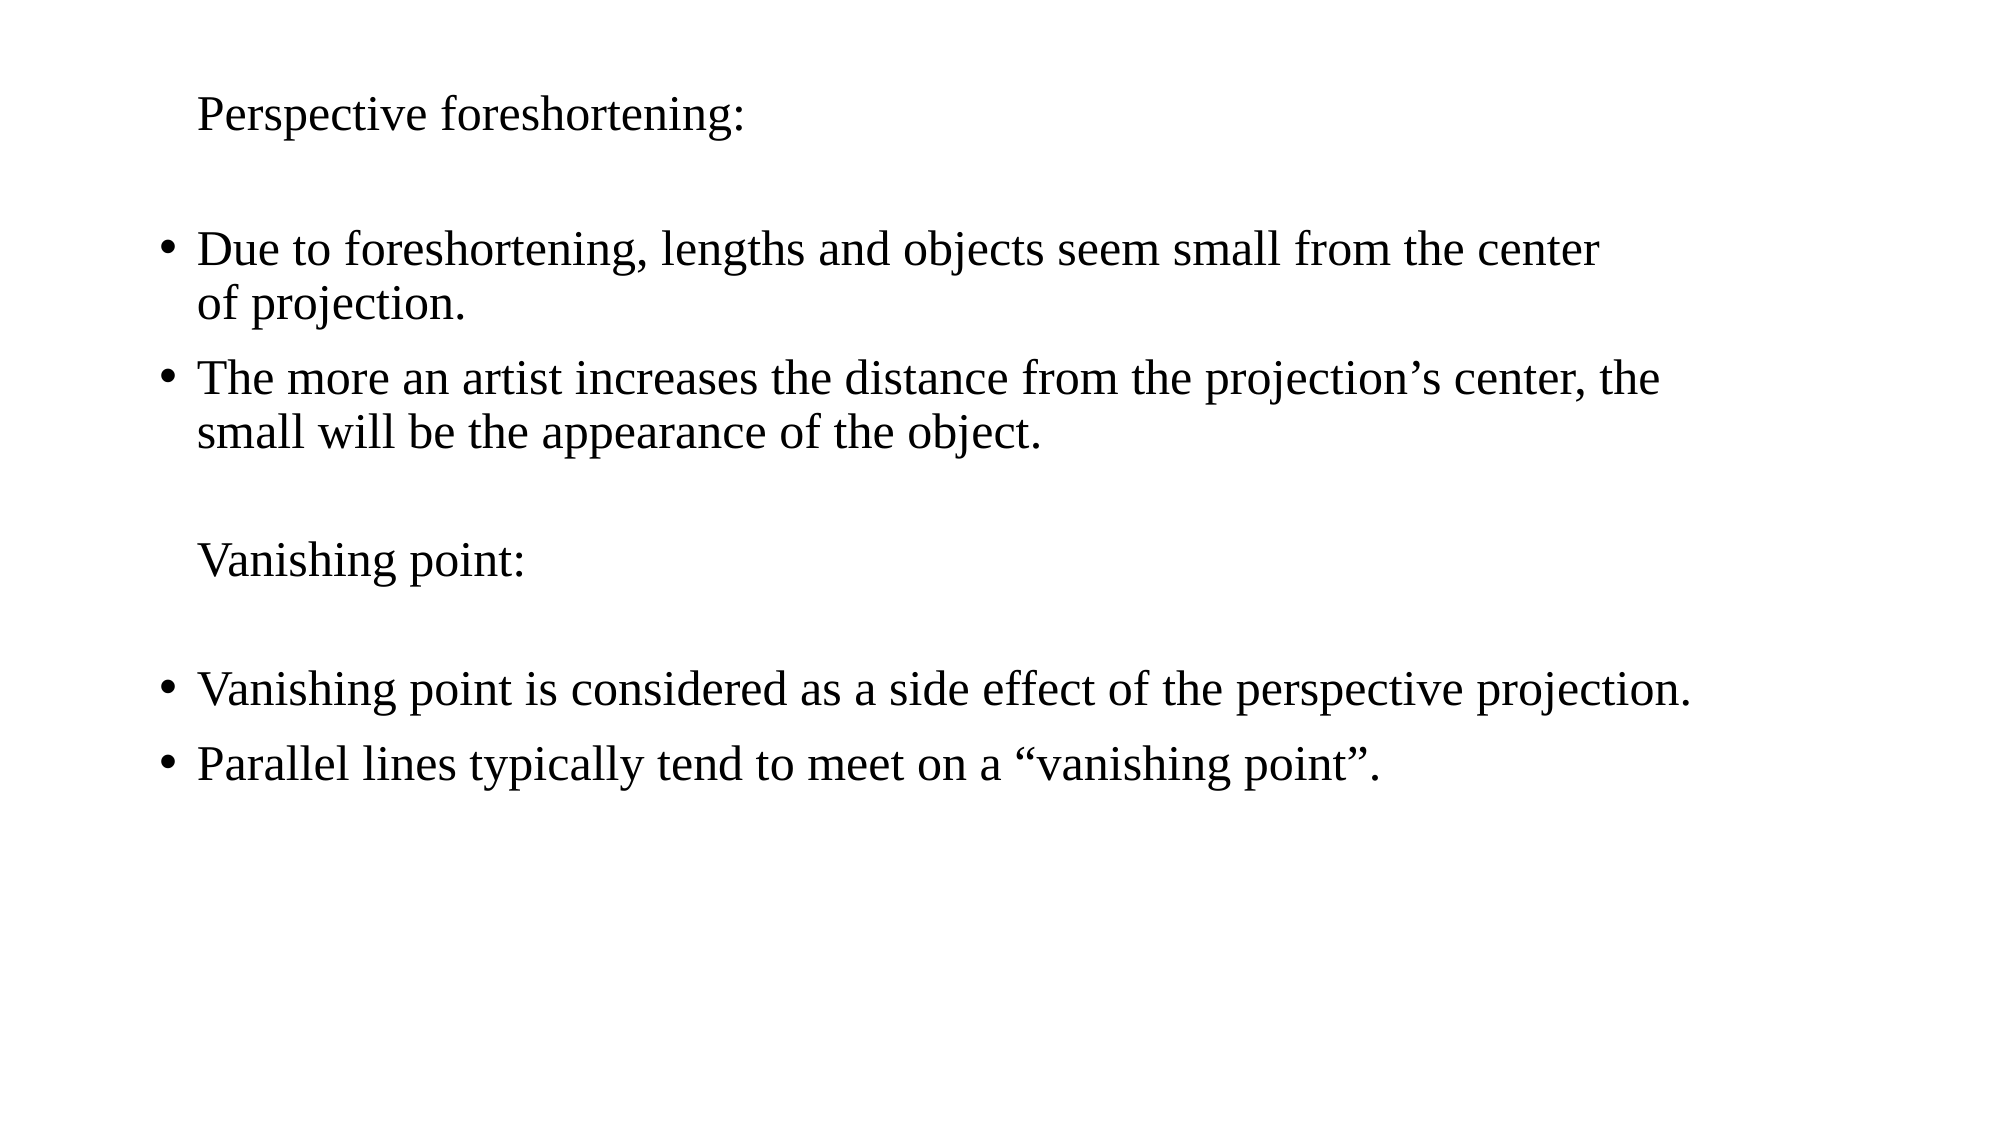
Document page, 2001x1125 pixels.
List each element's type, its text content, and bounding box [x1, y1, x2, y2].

list Perspective foreshortening: Due to foreshortening, lengths and objects seem small from the center of projection. The more an artist increases the distance from the projection’s center, the small will be the appearance of the object. Vanishing point: Vanishing point is considered as a side effect of the perspective projection. Parallel lines typically tend to meet on a “vanishing point”. [144, 79, 1870, 1046]
